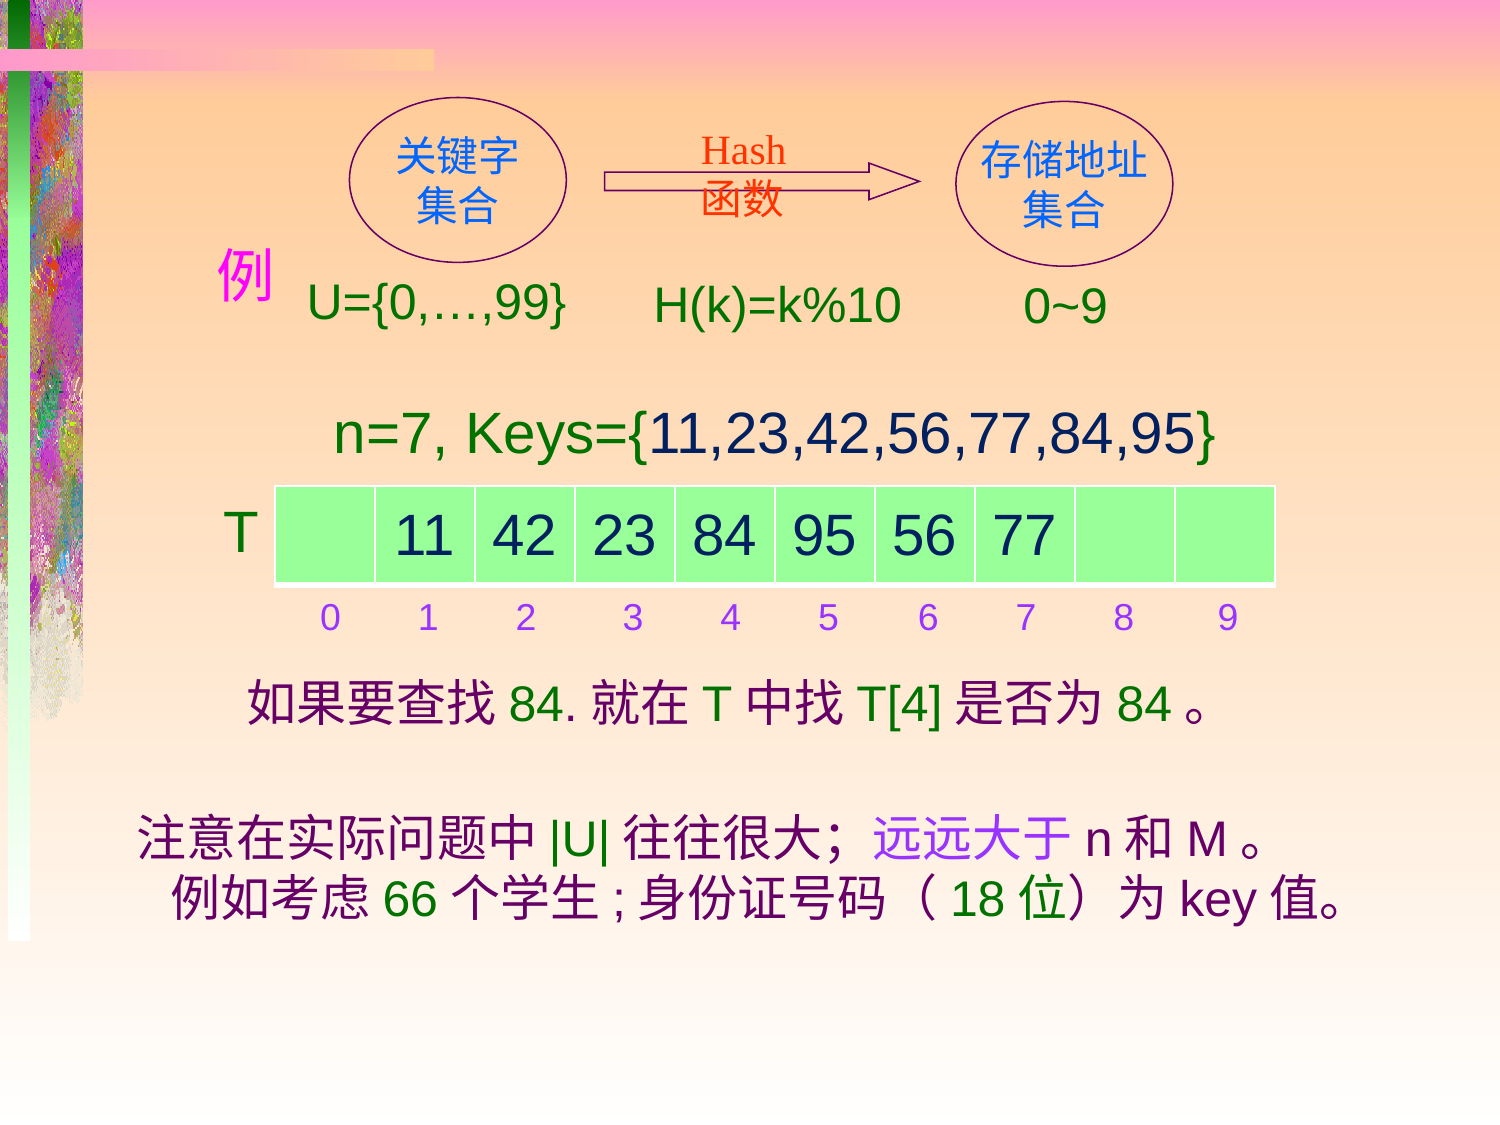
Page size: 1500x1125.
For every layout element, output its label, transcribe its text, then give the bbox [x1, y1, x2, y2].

text_box T [208, 487, 263, 572]
text_box H(k)=k%10 [638, 265, 918, 340]
text_box n=7, Keys={11,23,42,56,77,84,95} [319, 387, 1231, 473]
text_box 0~9 [1008, 265, 1124, 341]
text_box [872, 164, 920, 199]
text_box 关键字 集合 [349, 97, 567, 261]
text_box 注意在实际问题中|U|往往很大；远远大于n和M。 例如考虑66个学生;身份证号码（18位）为key值。 [122, 799, 1384, 935]
picture [29, 0, 83, 50]
text_box U={0,…,99} [291, 261, 582, 337]
table_header 95 [776, 487, 874, 582]
text_box 存储地址 集合 [955, 101, 1173, 265]
table_header 56 [876, 487, 974, 582]
table_header 23 [576, 487, 674, 582]
picture [0, 0, 9, 50]
text_box [604, 172, 686, 191]
text_box 如果要查找84.就在T中找T[4]是否为84。 [231, 663, 1249, 739]
picture [29, 71, 83, 821]
table_header 77 [976, 487, 1074, 582]
table_header 11 [376, 487, 474, 582]
table_header 84 [676, 487, 774, 582]
table_header [276, 487, 374, 582]
picture [0, 71, 9, 821]
text_box Hash 函数 [686, 115, 872, 230]
table_header 42 [476, 487, 574, 582]
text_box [304, 585, 1254, 647]
text_box 例 [201, 232, 256, 317]
table_header [1176, 487, 1274, 582]
table_header [1076, 487, 1174, 582]
